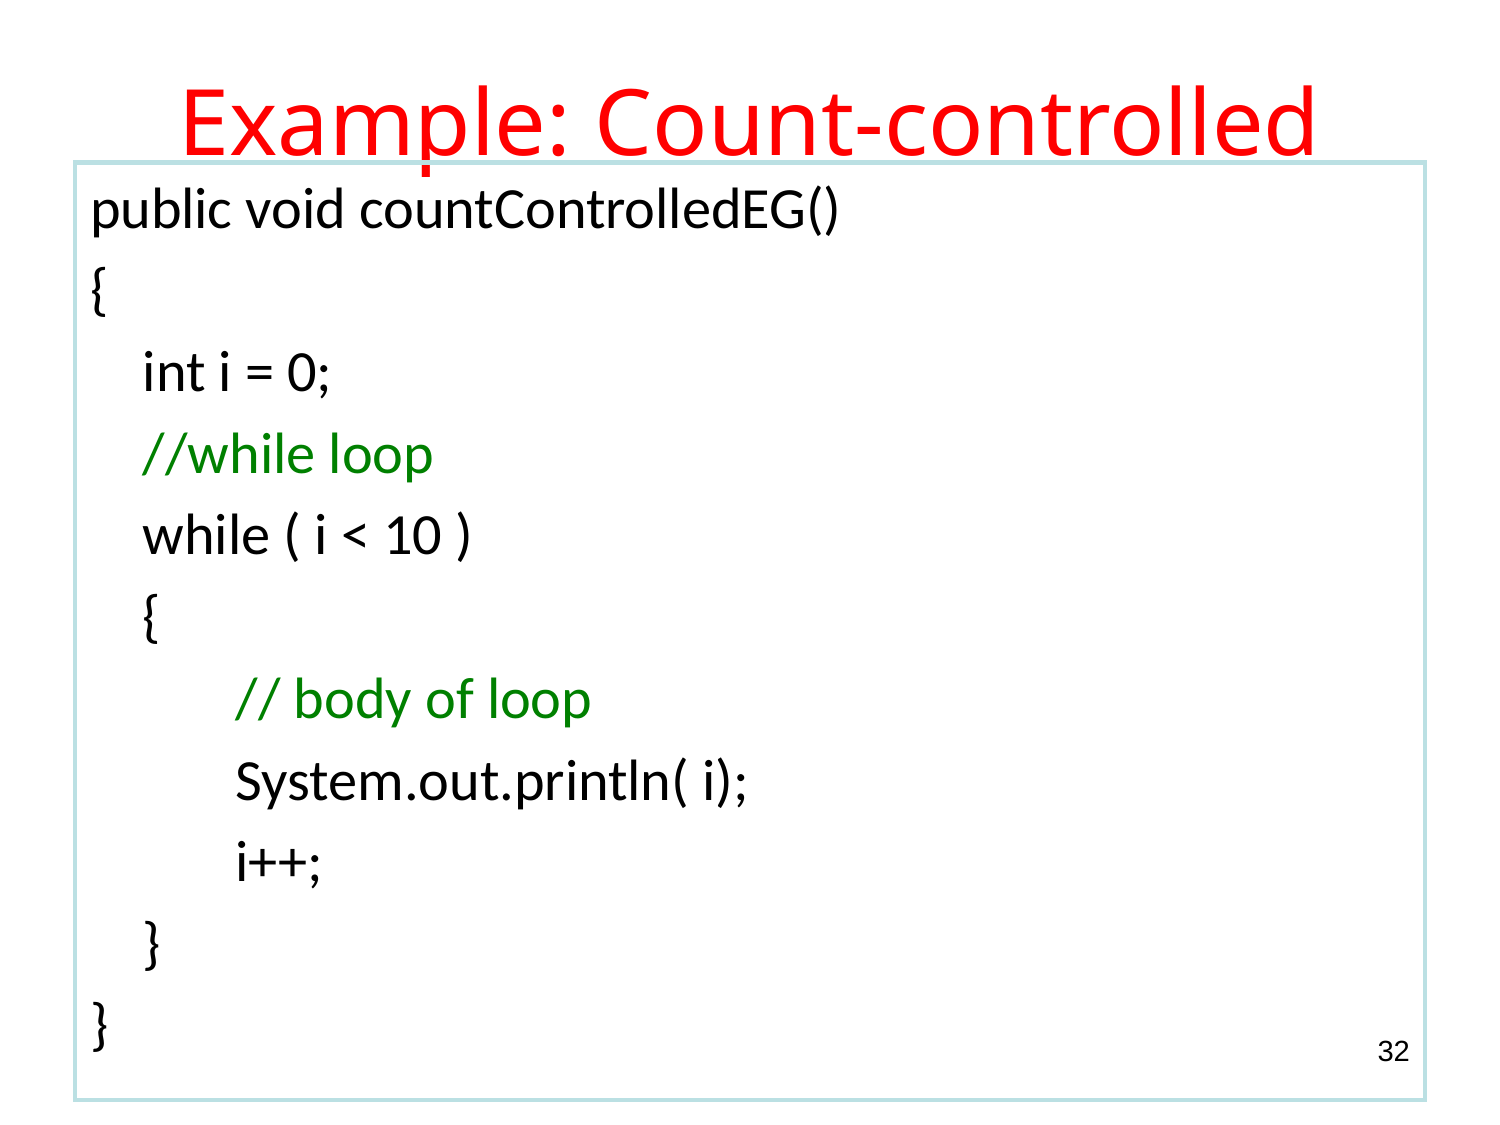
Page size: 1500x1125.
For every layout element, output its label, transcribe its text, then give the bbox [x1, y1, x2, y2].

slide_number 32 [1074, 1024, 1426, 1103]
list public void countControlledEG() { int i = 0; //while loop while ( i < 10 ) { // body of loop System.out.println( i); i++; } } [74, 162, 1426, 1101]
title Example: Count-controlled [56, 24, 1444, 213]
